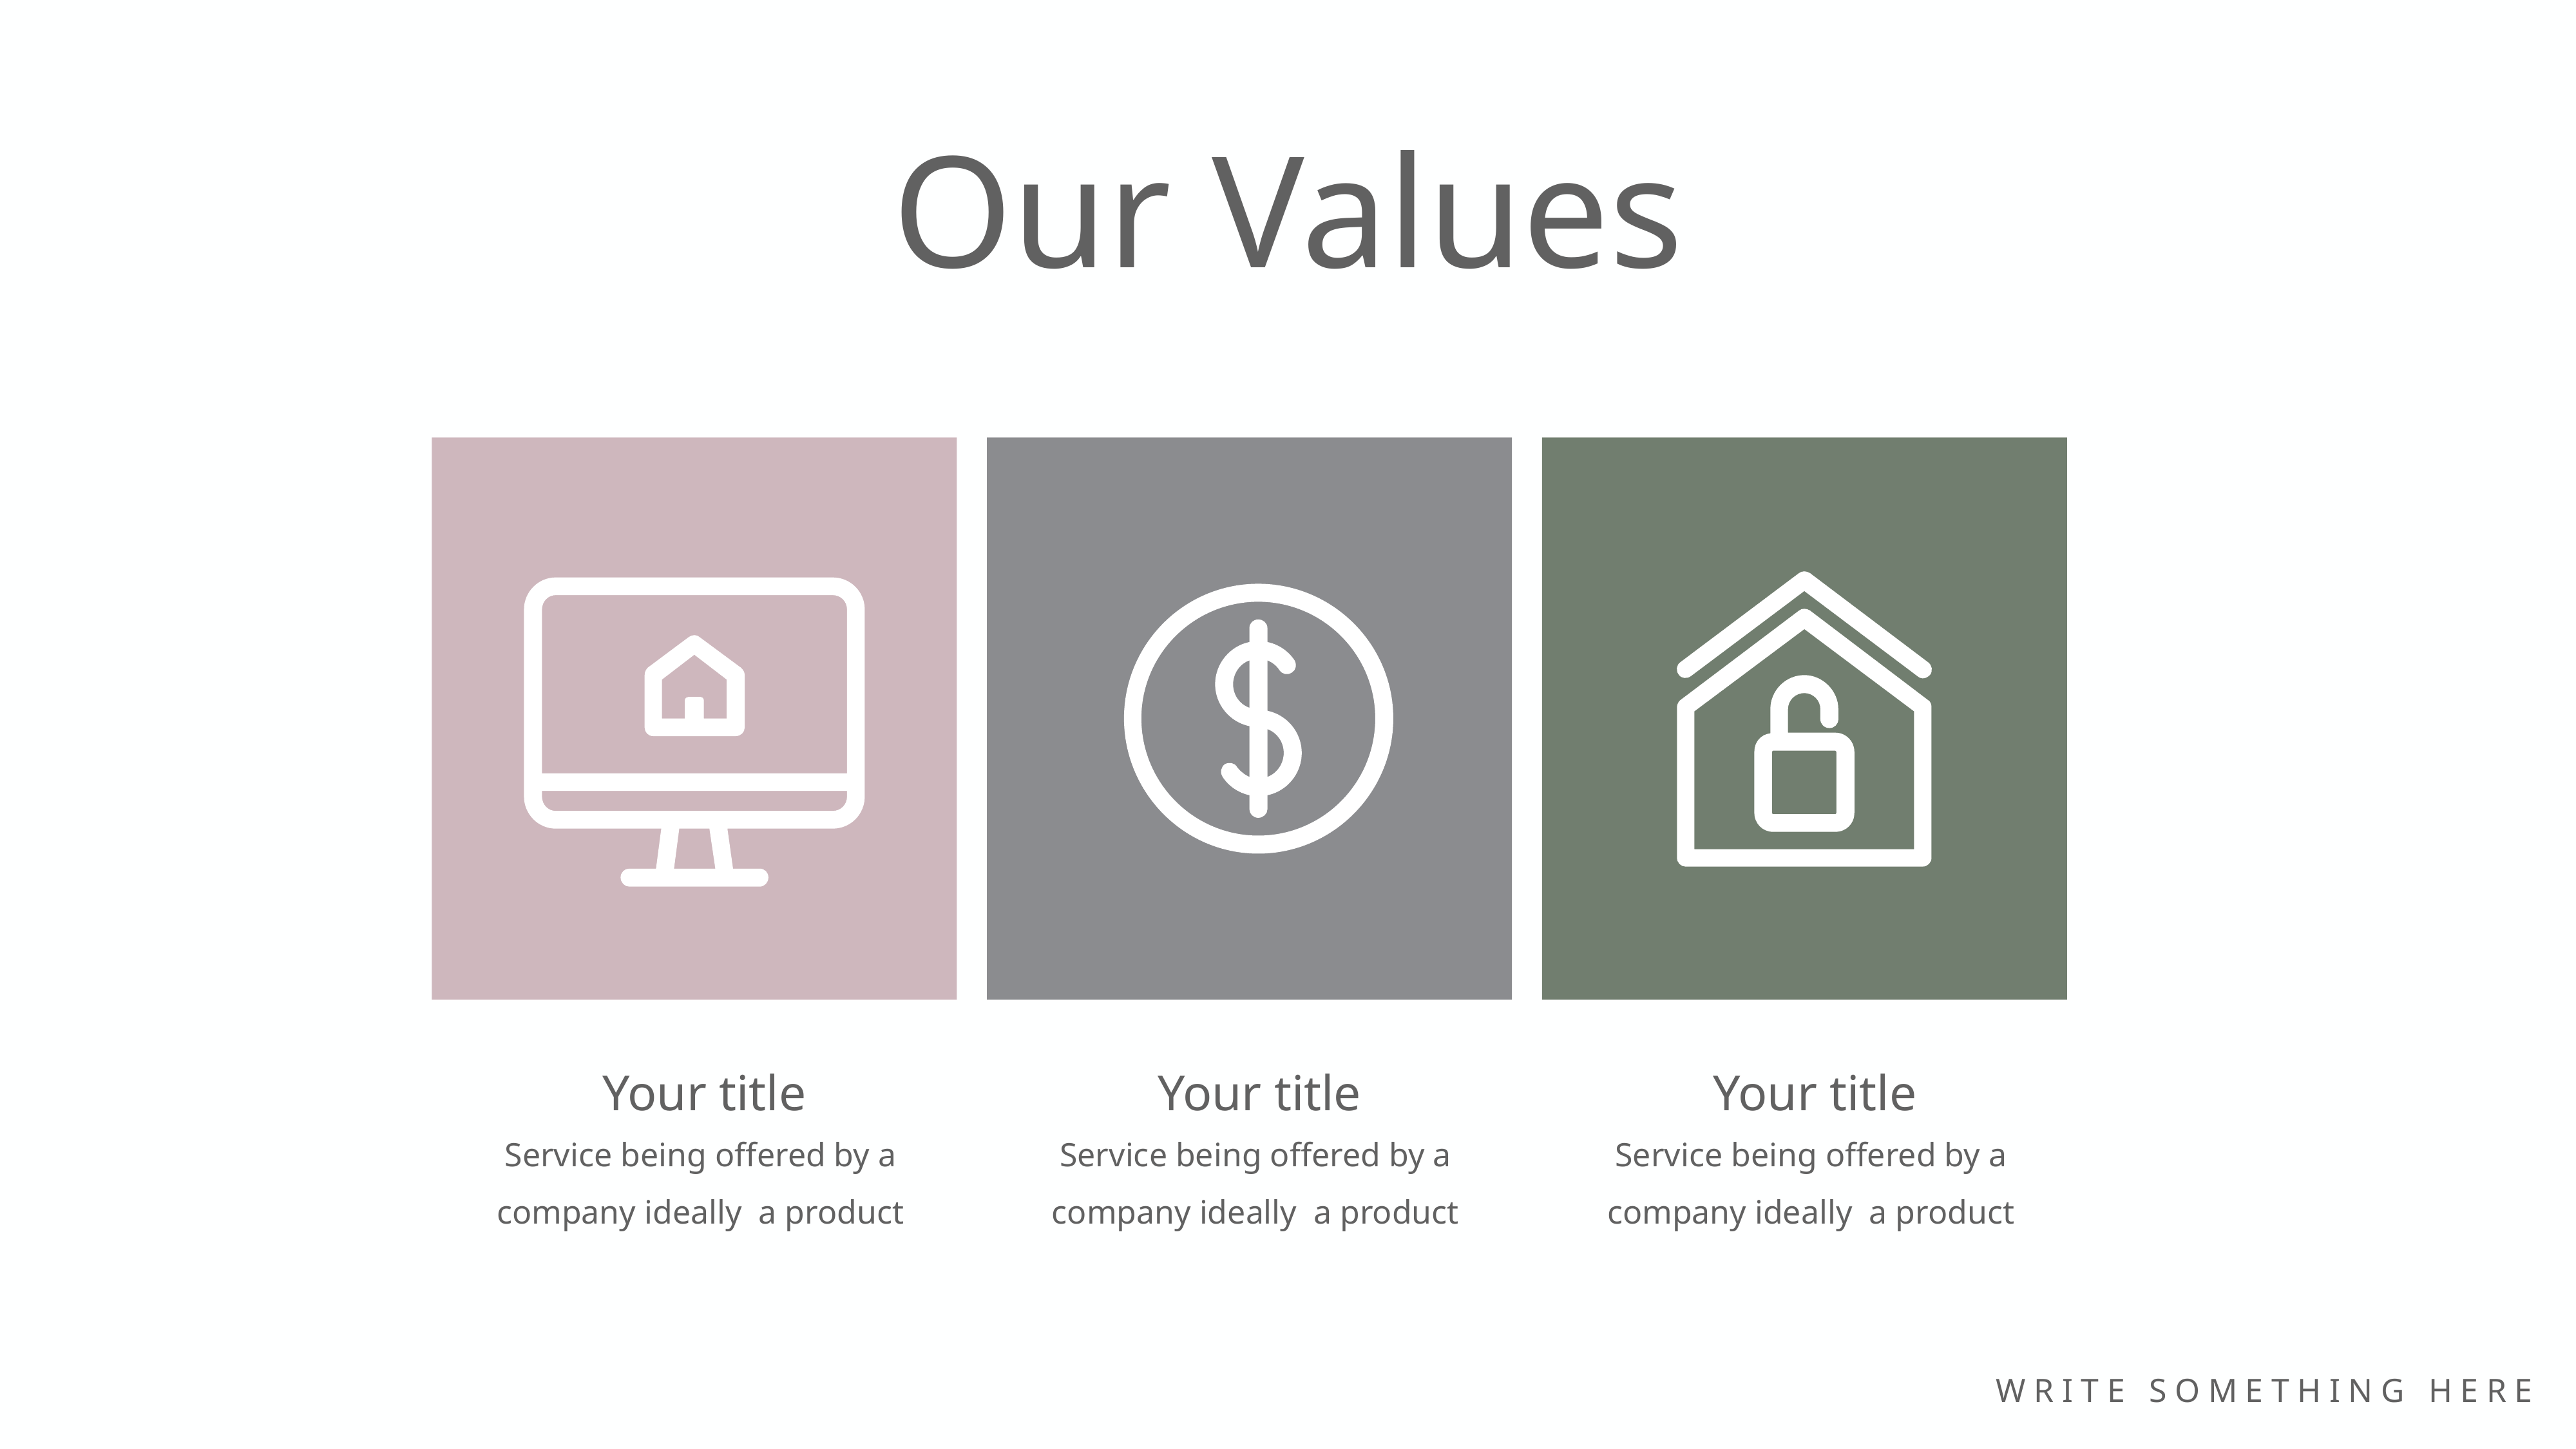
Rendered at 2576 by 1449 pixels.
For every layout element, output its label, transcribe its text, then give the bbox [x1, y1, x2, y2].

text_box Your title [1087, 1057, 1433, 1103]
text_box Service being offered by a company ideally a product [1542, 1103, 2080, 1242]
text_box Your title [1642, 1057, 1988, 1103]
text_box Service being offered by a company ideally a product [987, 1103, 1525, 1242]
text_box WRITE SOMETHING HERE [1980, 1365, 2550, 1414]
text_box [1123, 583, 1393, 854]
text_box Service being offered by a company ideally a product [432, 1103, 969, 1242]
text_box Your title [531, 1057, 877, 1103]
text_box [1677, 571, 1932, 867]
text_box [986, 437, 1512, 1000]
text_box [431, 437, 957, 1000]
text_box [524, 577, 865, 887]
text_box Our Values [870, 108, 1706, 303]
text_box [1541, 437, 2068, 1000]
